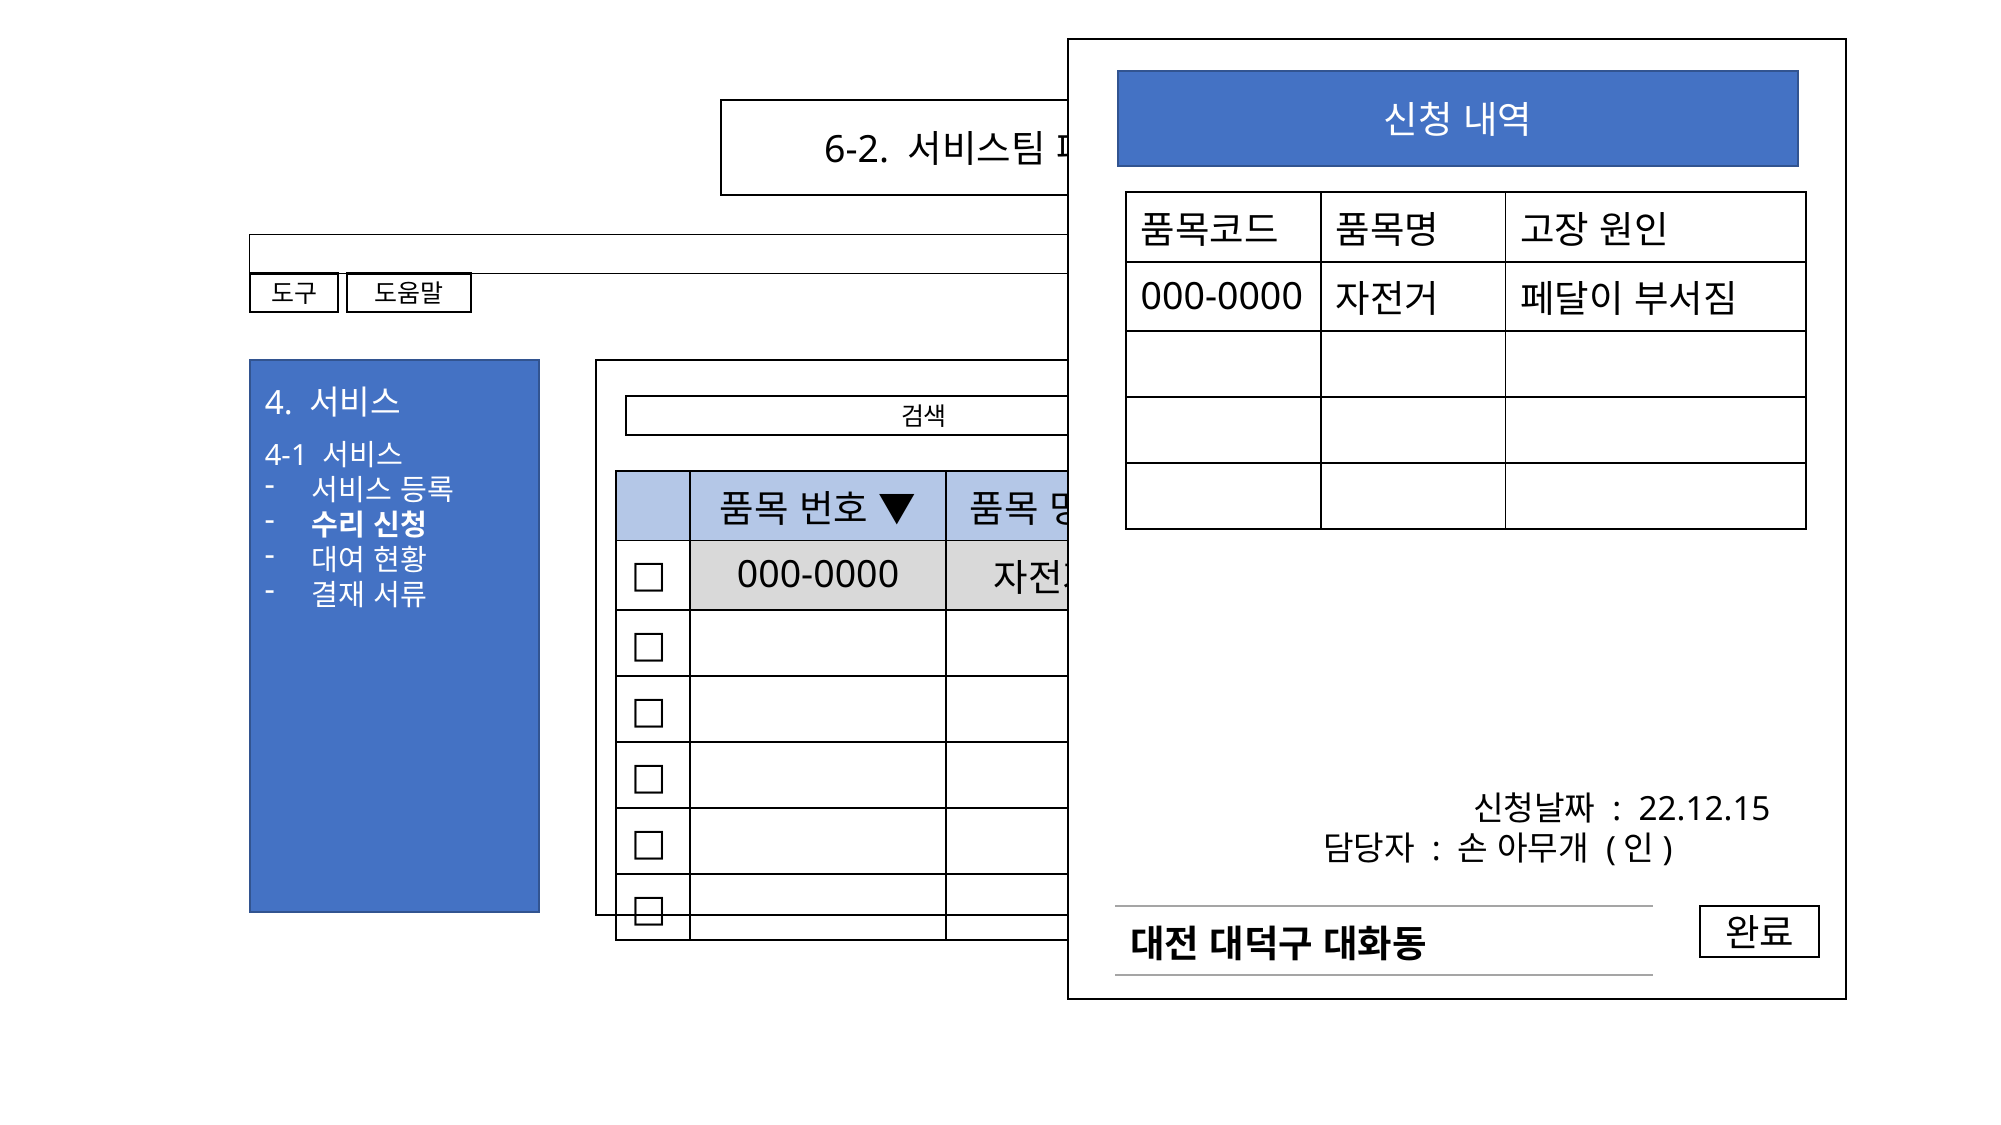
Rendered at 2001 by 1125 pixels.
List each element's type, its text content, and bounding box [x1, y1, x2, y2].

text_box 도구 [249, 272, 339, 313]
table_cell □ [617, 611, 689, 675]
title X [249, 234, 1067, 274]
table_cell [1506, 332, 1805, 396]
table_cell [947, 677, 1067, 741]
table_header 품목코드 [1127, 193, 1320, 261]
text_box 도움말 [346, 272, 472, 313]
table_cell 자전거 [947, 541, 1067, 609]
table_cell □ [617, 809, 689, 873]
table_cell [947, 809, 1067, 873]
table_cell □ [617, 875, 689, 939]
text_box 신청날짜 : 22.12.15 담당자 : 손 아무개 (인) [1308, 779, 1824, 875]
table_cell [691, 611, 945, 675]
table_header 고장 원인 [1506, 193, 1805, 261]
text_box 4. 서비스 4-1 서비스 서비스 등록 수리 신청 대여 현황 결재 서류 [249, 359, 540, 913]
text_box 검색 [625, 395, 1067, 436]
table_cell [691, 875, 945, 939]
table_header 품목 명▼ [947, 472, 1067, 540]
table_cell 페달이 부서짐 [1506, 263, 1805, 330]
table_cell [1322, 464, 1505, 528]
table_cell □ [617, 743, 689, 807]
table_cell [691, 677, 945, 741]
text_box 완료 [1699, 905, 1820, 958]
table_cell [947, 743, 1067, 807]
text_box [595, 359, 1067, 916]
table_cell [691, 809, 945, 873]
table_cell [1127, 332, 1320, 396]
table_cell □ [617, 541, 689, 609]
text_box [1067, 38, 1847, 1000]
table_cell [691, 743, 945, 807]
table_cell [1127, 464, 1320, 528]
table_cell [1127, 398, 1320, 462]
table_cell [1322, 332, 1505, 396]
text_box 신청 내역 [1117, 70, 1799, 167]
table_cell [1322, 398, 1505, 462]
table_cell 000-0000 [691, 541, 945, 609]
table_cell [947, 875, 1067, 939]
table_header 품목 번호 ▼ [691, 472, 945, 540]
table_cell □ [617, 677, 689, 741]
text_box 6-2. 서비스팀 패널 화면 [720, 99, 1067, 196]
table_cell [947, 611, 1067, 675]
table_header 품목명 [1322, 193, 1505, 261]
table_cell 자전거 [1322, 263, 1505, 330]
table_header 대전 대덕구 대화동 [1115, 907, 1653, 974]
table_cell [1506, 464, 1805, 528]
table_cell 000-0000 [1127, 263, 1320, 330]
table_header [617, 472, 689, 540]
table_cell [1506, 398, 1805, 462]
